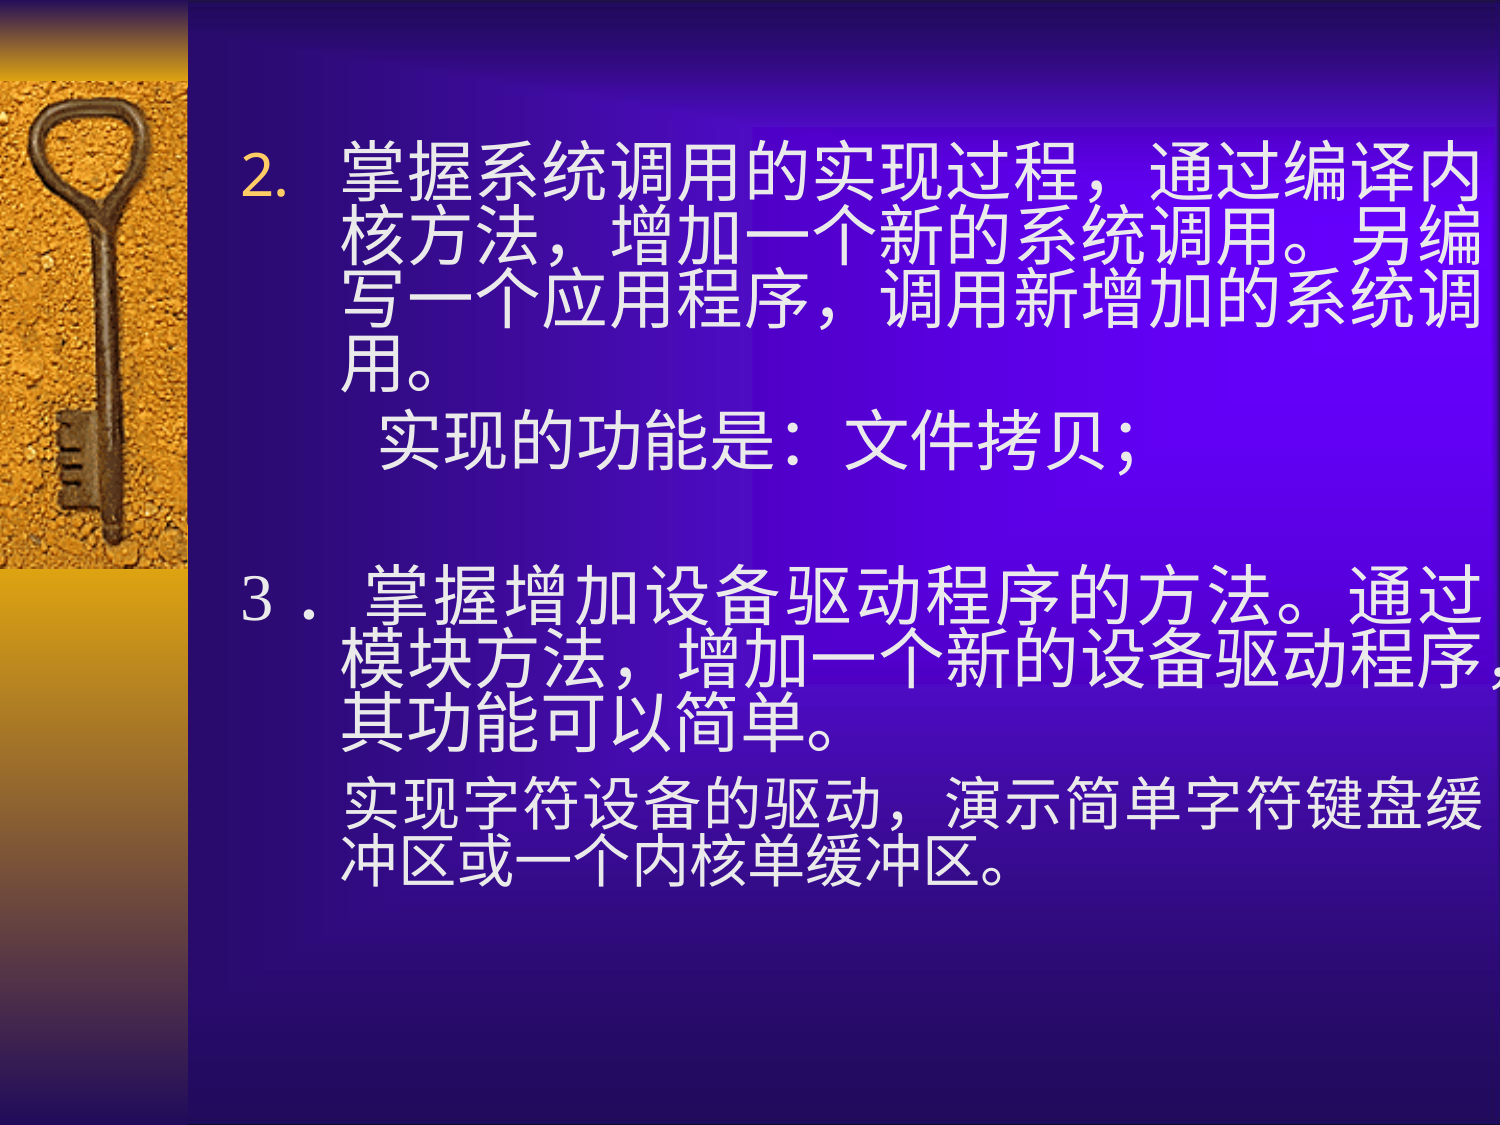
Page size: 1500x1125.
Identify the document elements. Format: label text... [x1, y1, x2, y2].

list 掌握系统调用的实现过程，通过编译内核方法，增加一个新的系统调用。另编写一个应用程序，调用新增加的系统调用。 实现的功能是：文件拷贝； 3．掌握增加设备驱动程序的方法。通过模块方法，增加一个新的设备驱动程序，其功能可以简单。 实现字符设备的驱动，演示简单字符键盘缓冲区或一个内核单缓冲区。 [224, 137, 1500, 976]
picture [0, 0, 1500, 1125]
